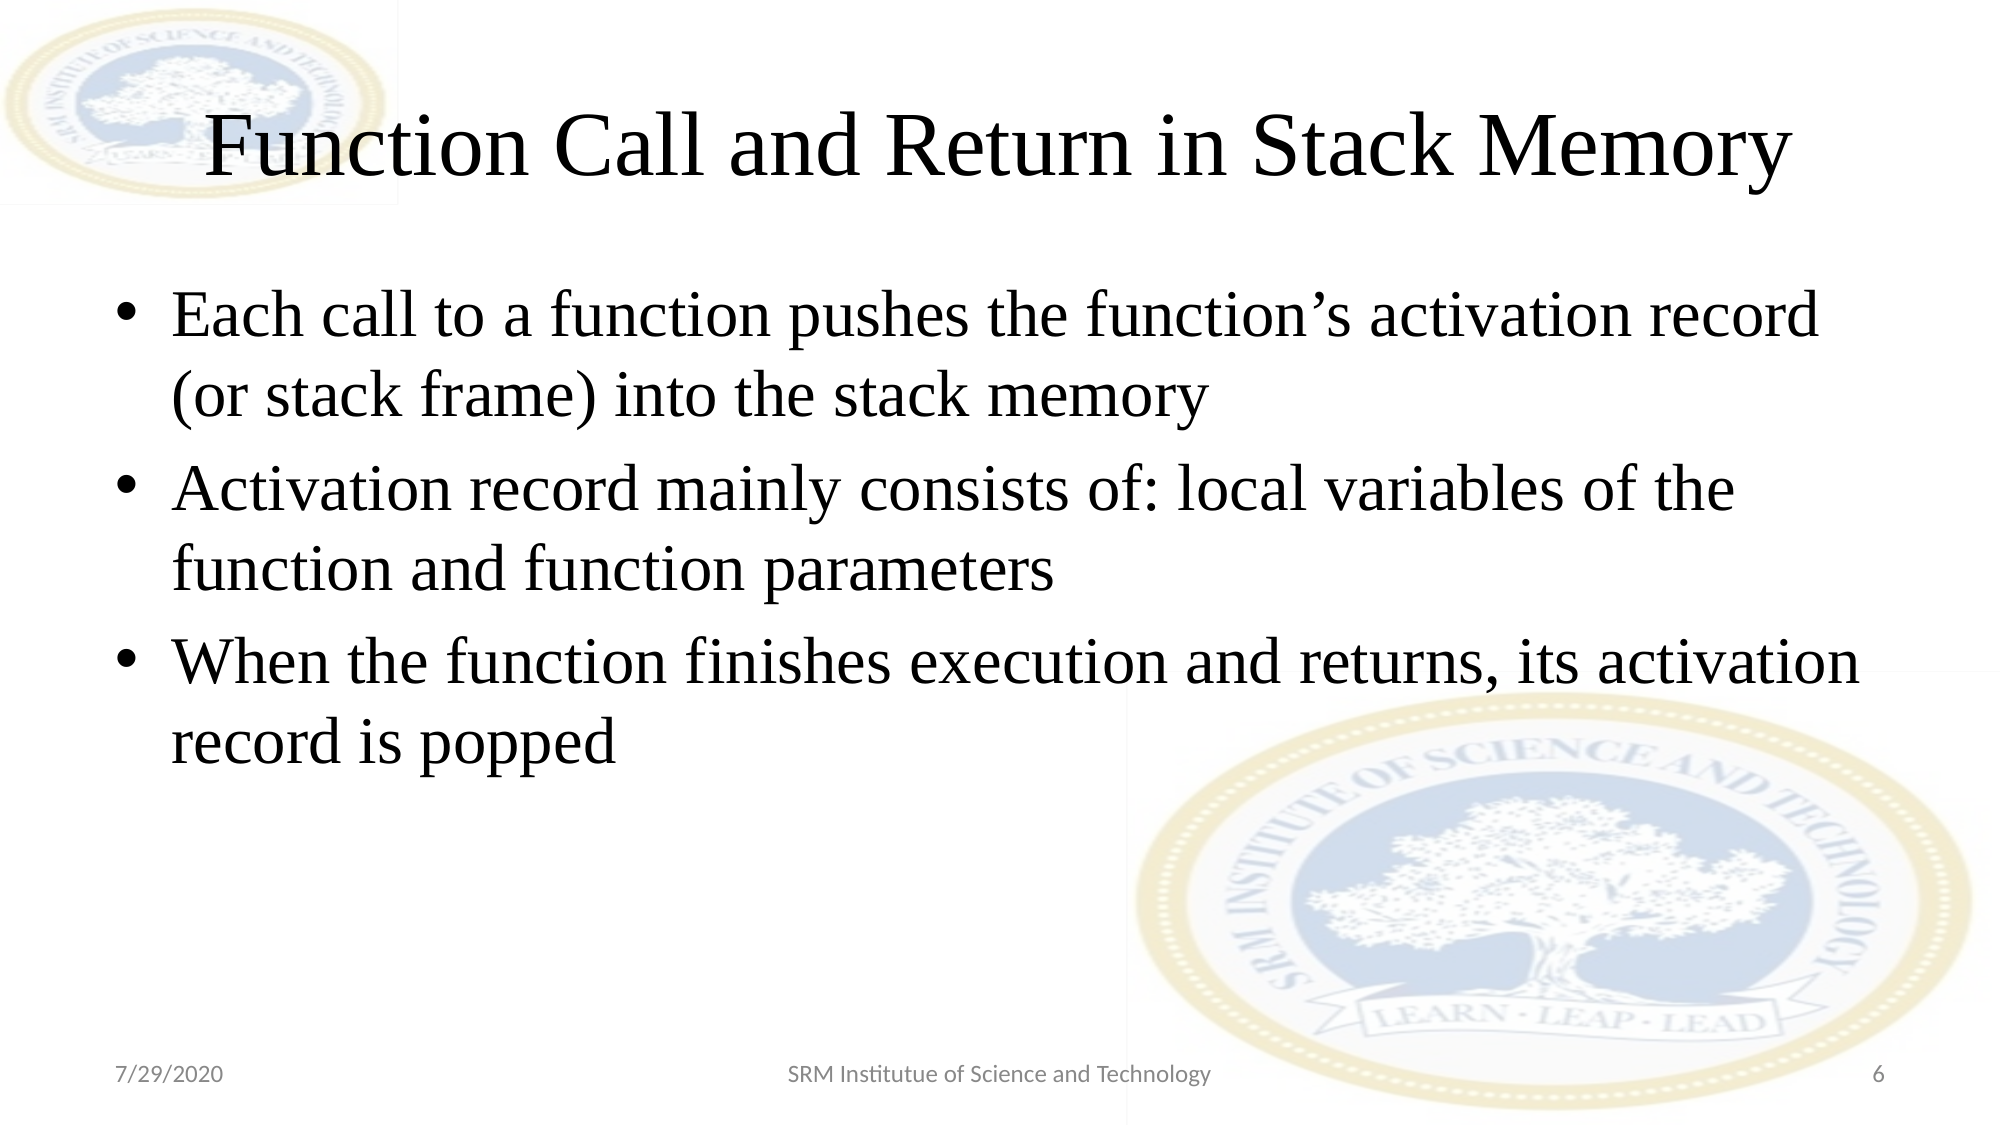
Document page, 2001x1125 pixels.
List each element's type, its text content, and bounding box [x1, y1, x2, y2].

title Function Call and Return in Stack Memory [99, 45, 1900, 233]
footer SRM Institutue of Science and Technology [683, 1042, 1317, 1103]
slide_number ‹#› [1433, 1042, 1900, 1103]
list Each call to a function pushes the function’s activation record (or stack frame) into the stack memory Activation record mainly consists of: local variables of the function and function parameters When the function finishes execution and returns, its activation record is popped [99, 262, 1900, 1005]
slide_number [99, 1042, 567, 1103]
